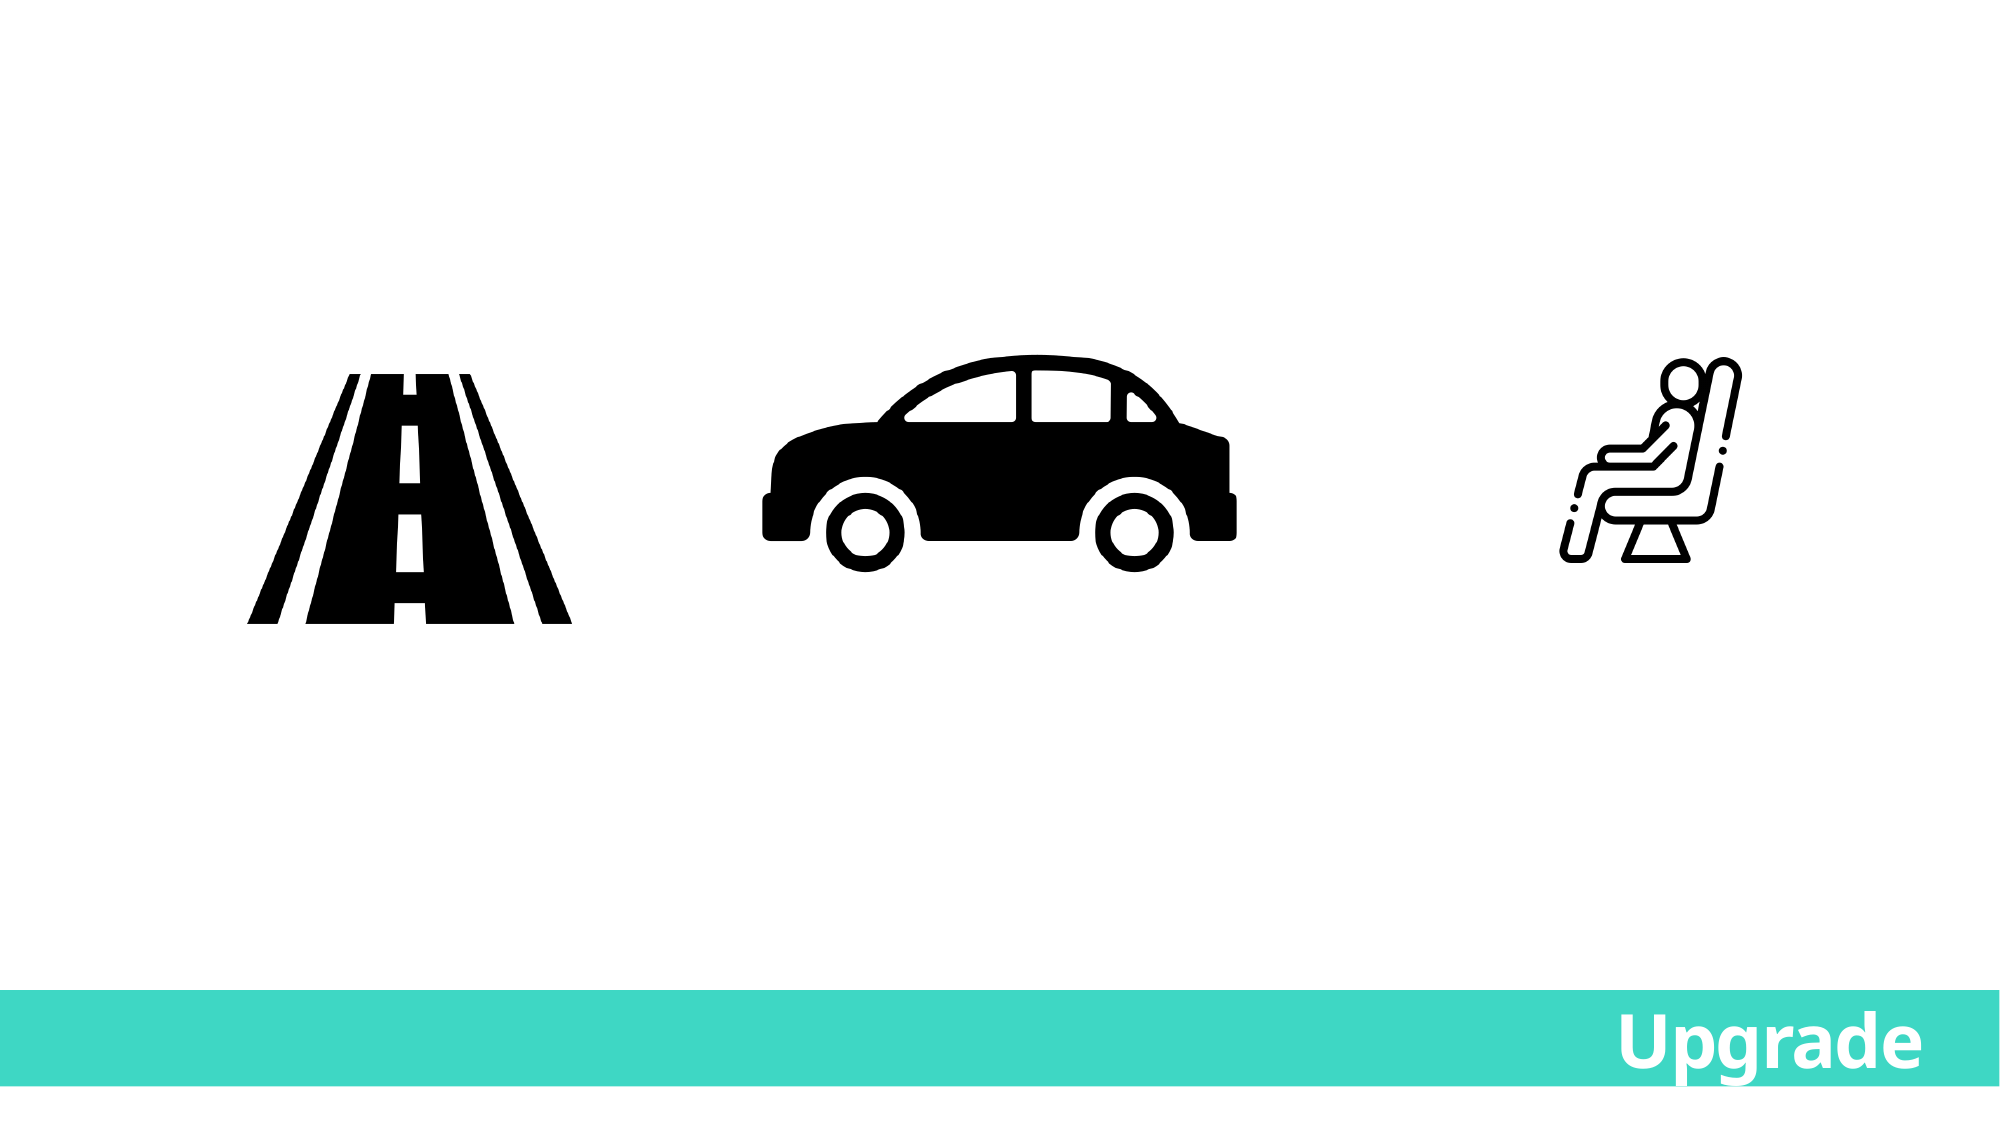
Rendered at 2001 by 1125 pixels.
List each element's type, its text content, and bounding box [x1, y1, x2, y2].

picture [1547, 357, 1753, 563]
text_box [1993, 989, 2000, 1087]
picture [762, 336, 1237, 584]
text_box [0, 989, 1547, 1087]
picture [247, 336, 572, 661]
text_box Upgrade [1547, 979, 1993, 1098]
